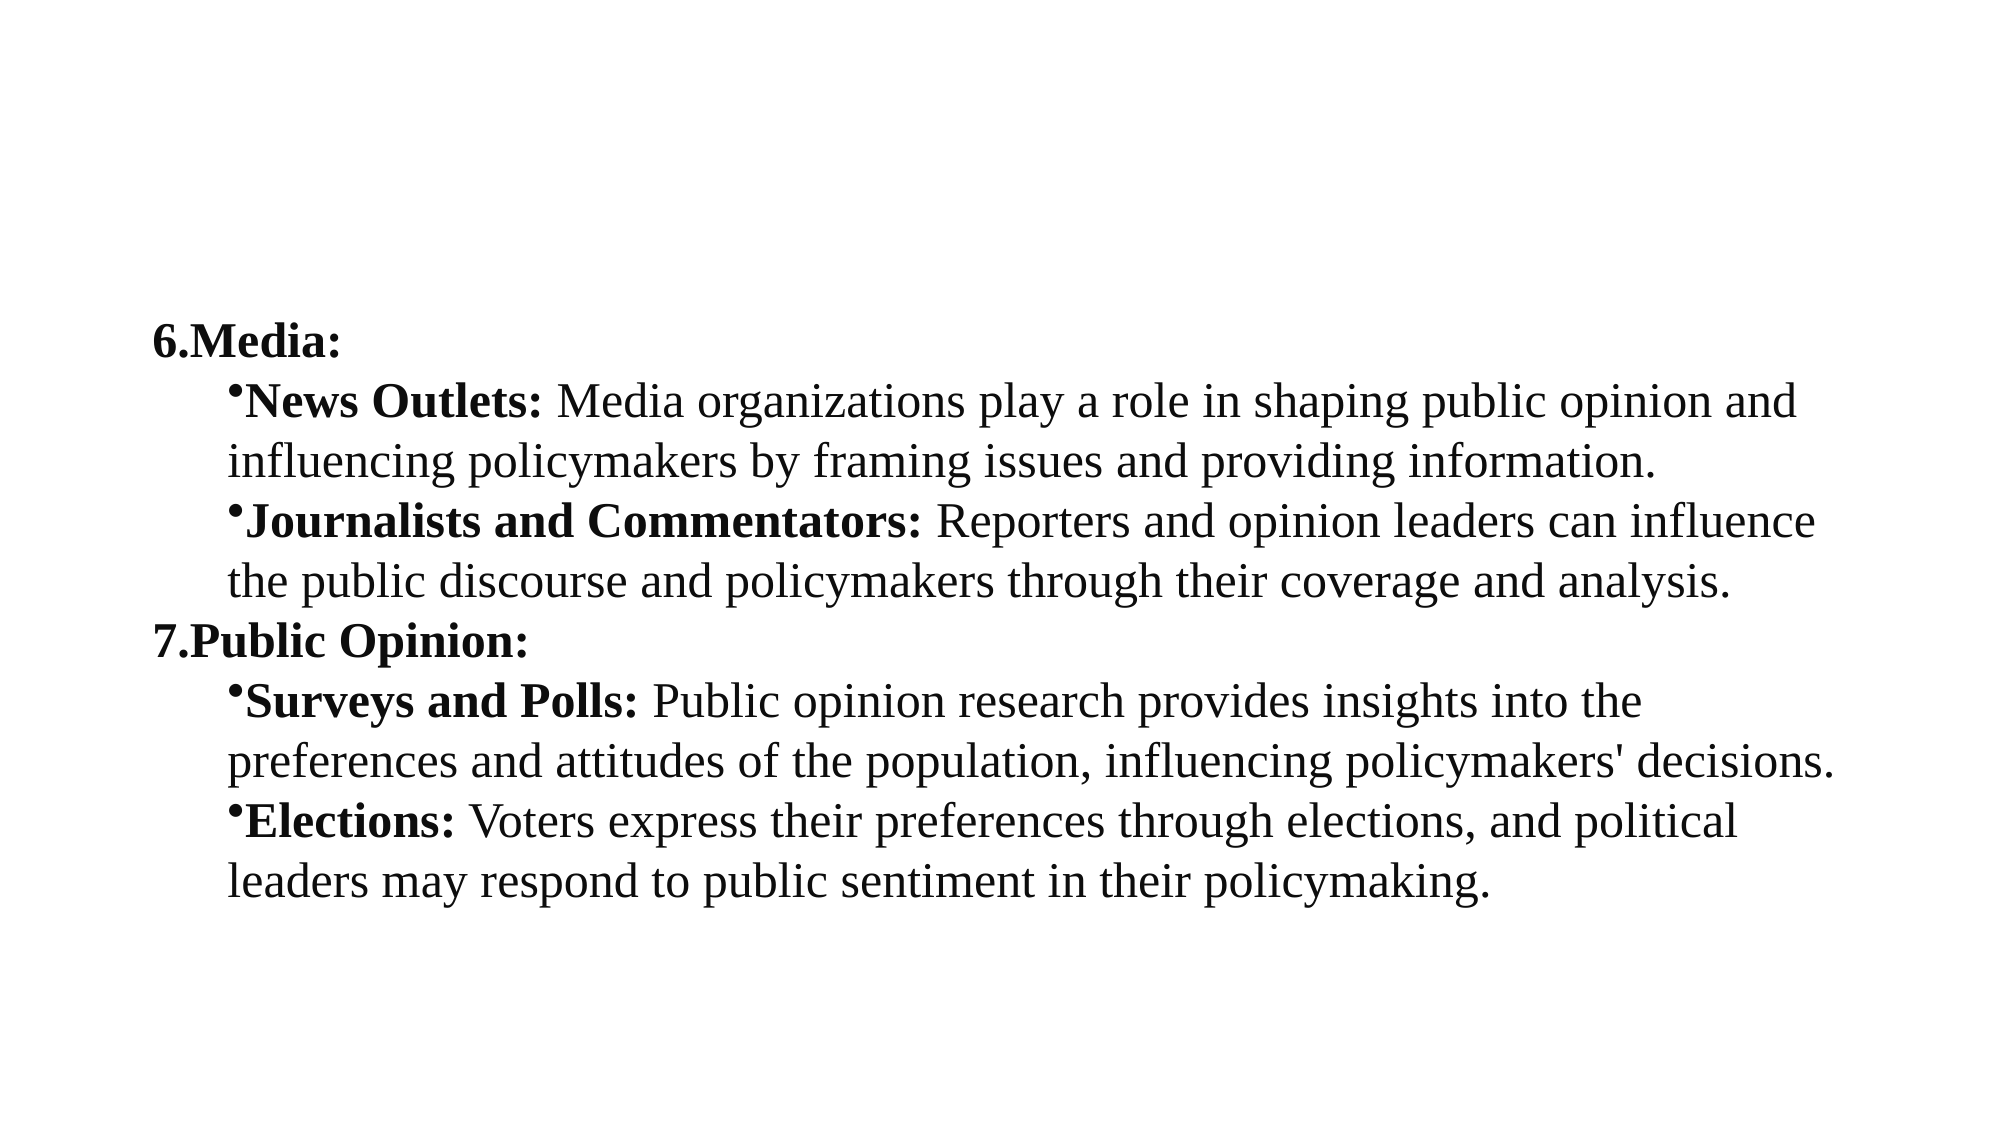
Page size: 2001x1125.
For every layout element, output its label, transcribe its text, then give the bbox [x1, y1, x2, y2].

list Media: News Outlets: Media organizations play a role in shaping public opinion and influencing policymakers by framing issues and providing information. Journalists and Commentators: Reporters and opinion leaders can influence the public discourse and policymakers through their coverage and analysis. Public Opinion: Surveys and Polls: Public opinion research provides insights into the preferences and attitudes of the population, influencing policymakers' decisions. Elections: Voters express their preferences through elections, and political leaders may respond to public sentiment in their policymaking. [137, 299, 1863, 1014]
